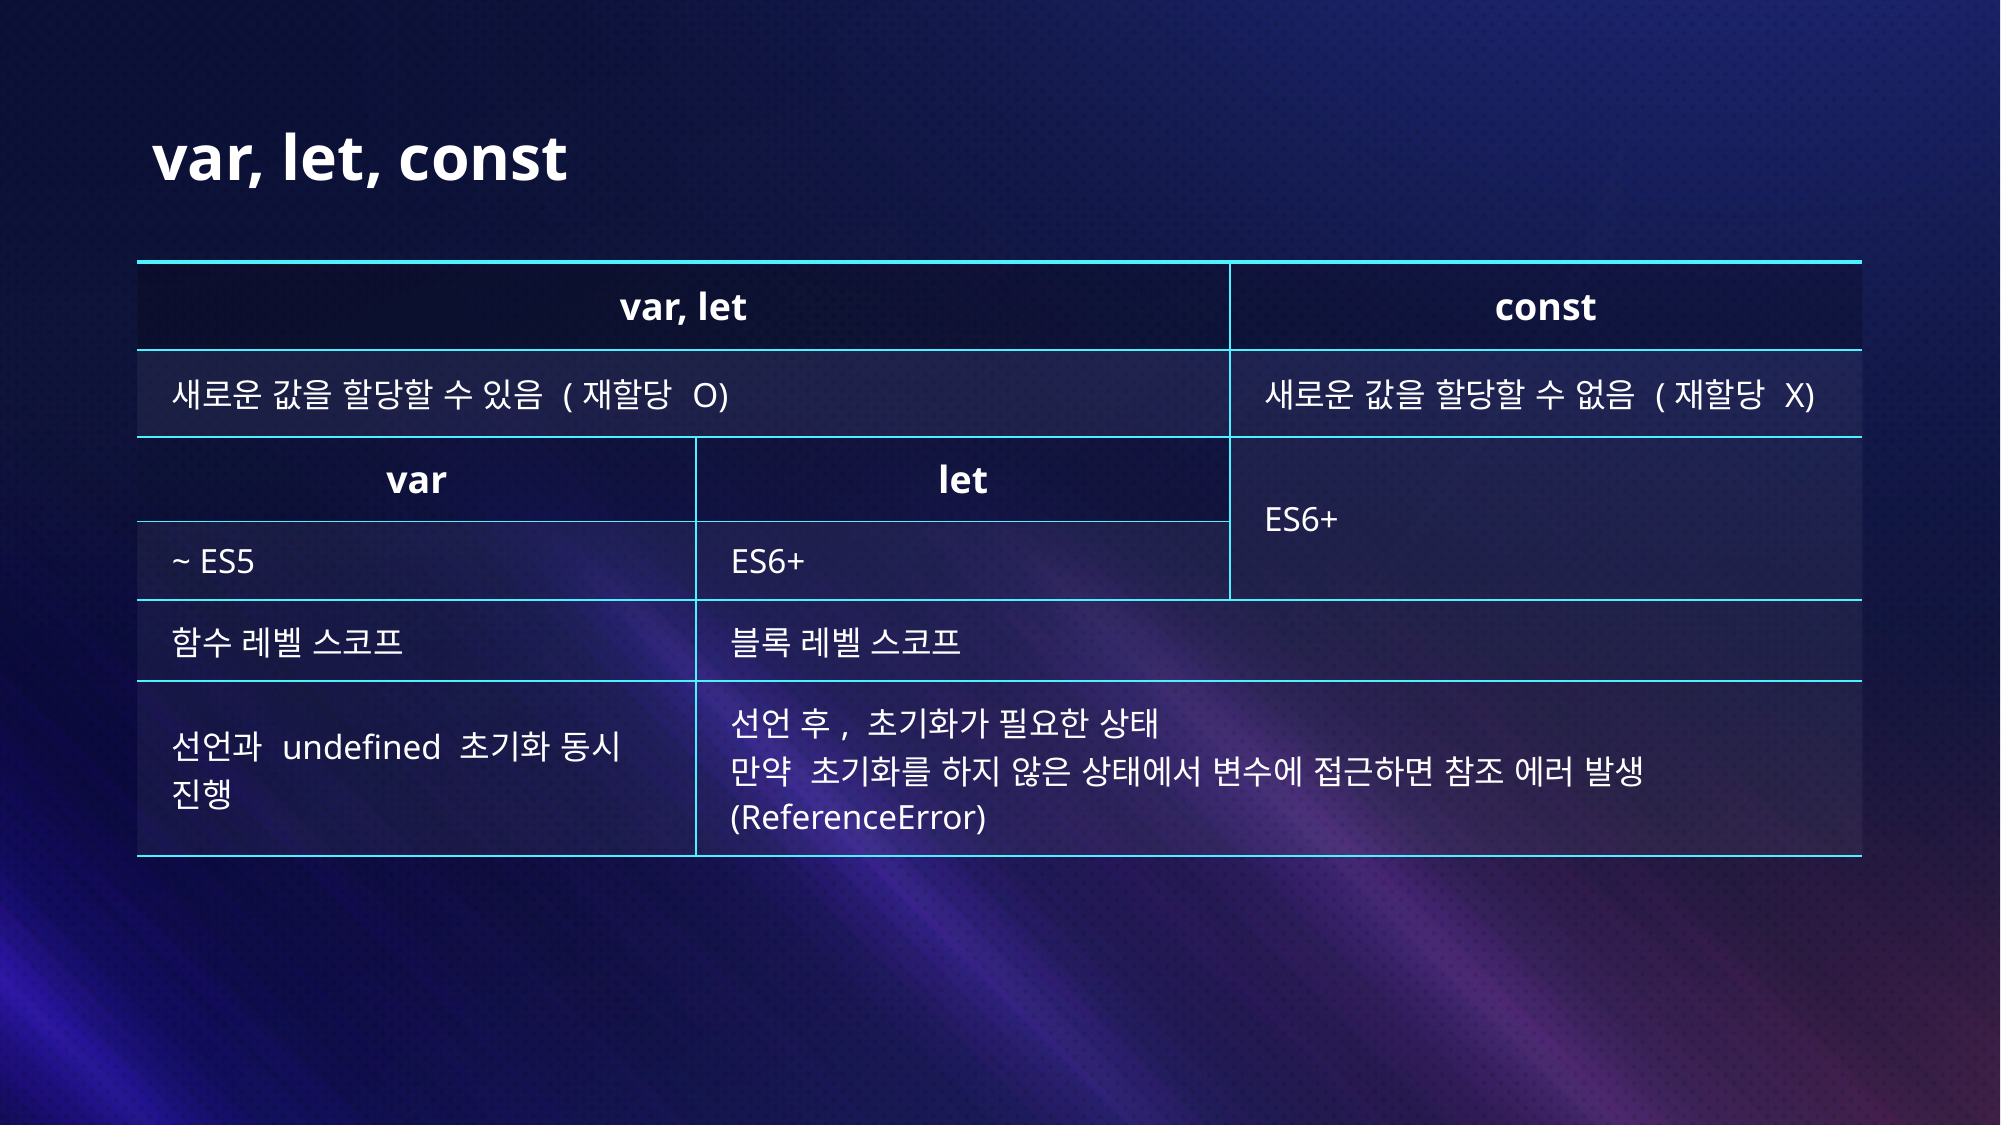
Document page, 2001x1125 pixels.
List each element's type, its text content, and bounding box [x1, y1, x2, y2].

table_cell 선언과 undefined 초기화 동시 진행 [137, 682, 695, 855]
table_cell let [697, 438, 1229, 521]
table_cell 새로운 값을 할당할 수 없음 (재할당 X) [1231, 351, 1862, 436]
table_cell ES6+ [1231, 438, 1862, 599]
table_cell 선언 후, 초기화가 필요한 상태 만약 초기화를 하지 않은 상태에서 변수에 접근하면 참조 에러 발생 (ReferenceError) [697, 682, 1862, 855]
table_cell ~ ES5 [137, 522, 695, 599]
table_header var, let [137, 264, 1229, 349]
title var, let, const [137, 105, 1863, 216]
table_cell var [137, 438, 695, 521]
table_cell 함수 레벨 스코프 [137, 601, 695, 680]
table_cell 블록 레벨 스코프 [697, 601, 1862, 680]
table_header const [1231, 264, 1862, 349]
table_cell ES6+ [697, 522, 1229, 599]
picture [0, 0, 2001, 1125]
table_cell 새로운 값을 할당할 수 있음 (재할당 O) [137, 351, 1229, 436]
